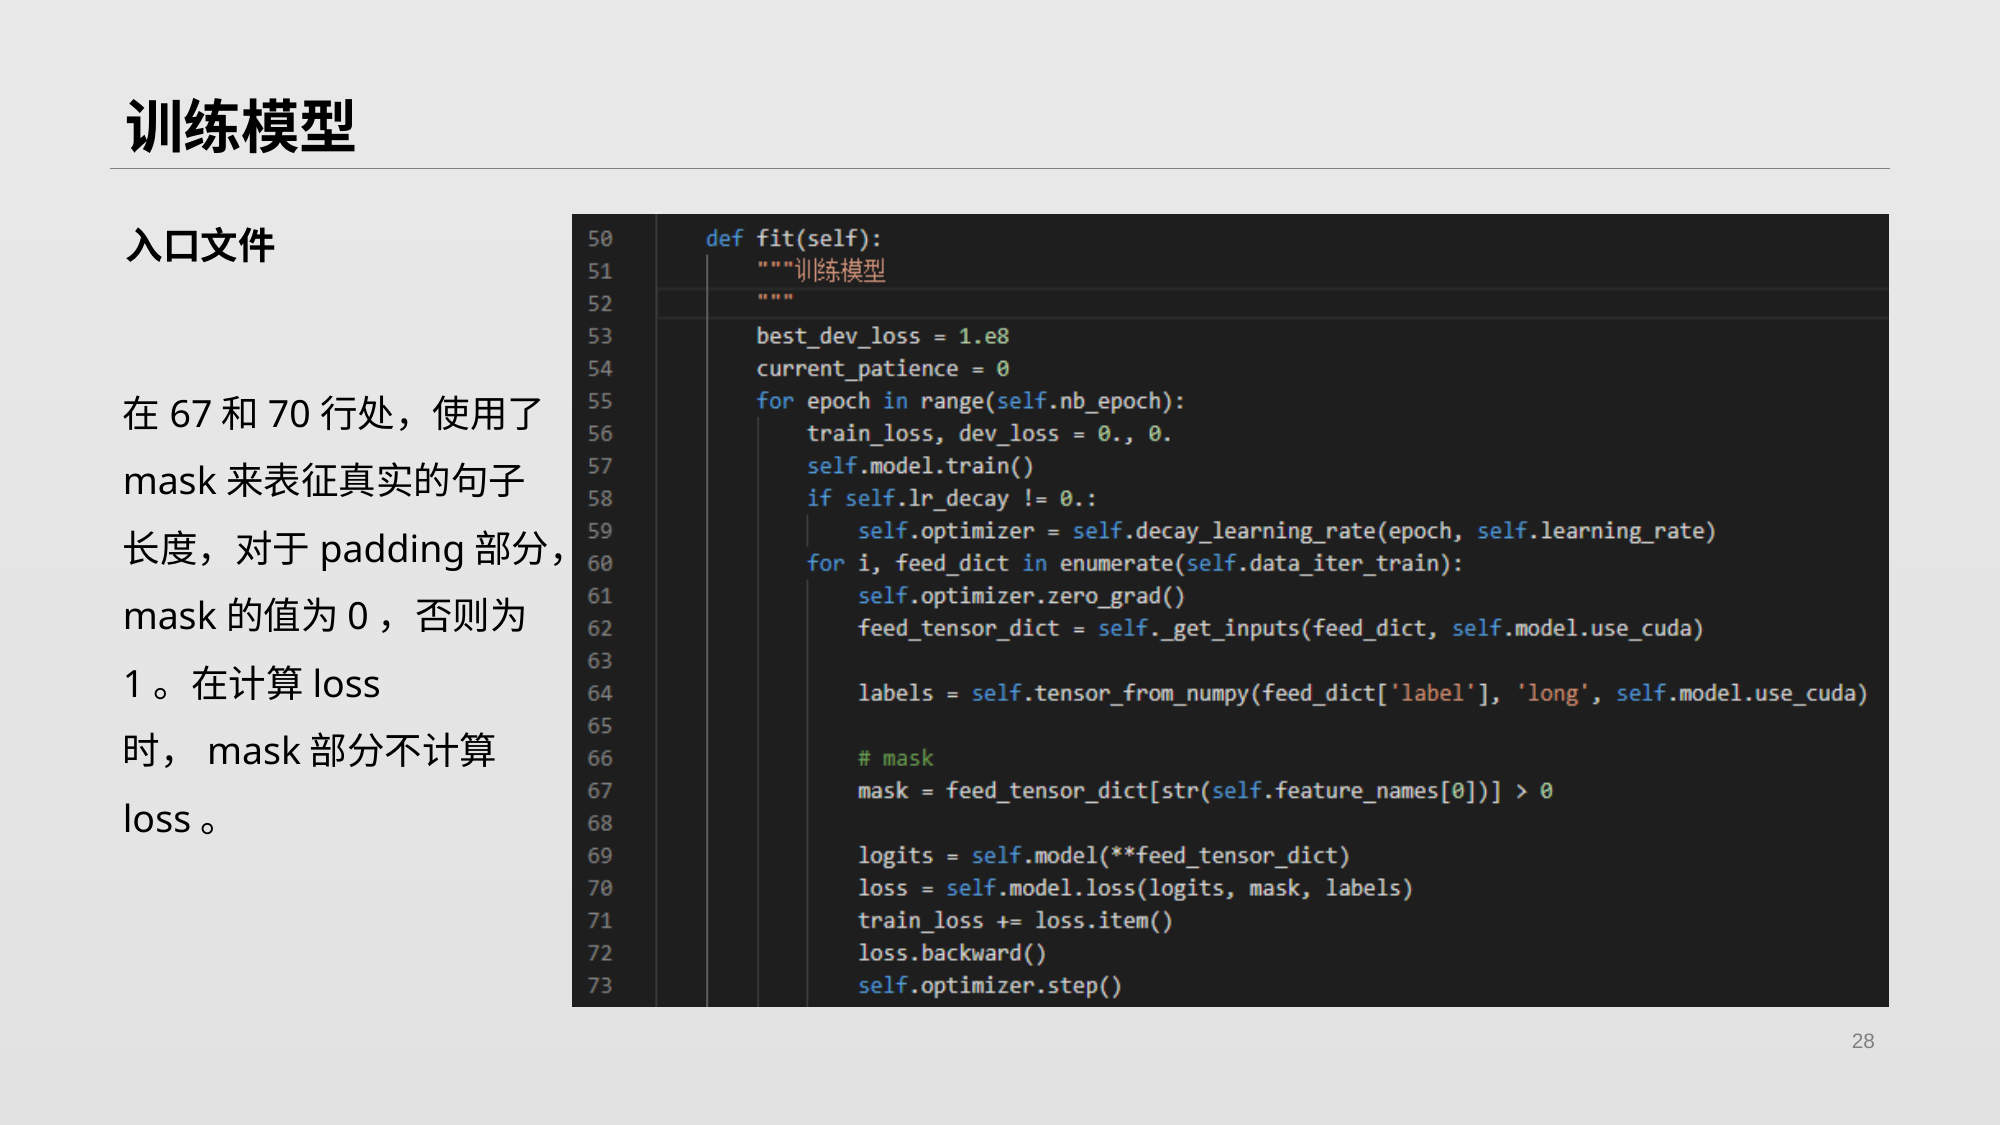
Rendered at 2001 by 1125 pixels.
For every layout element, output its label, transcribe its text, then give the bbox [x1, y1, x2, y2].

text_box 入口文件 [110, 214, 291, 274]
text_box 在67和70行处，使用了mask来表征真实的句子长度，对于padding部分，mask的值为0，否则为1。在计算loss时，mask部分不计算loss。 [108, 360, 572, 848]
slide_number 28 [1412, 1023, 1890, 1058]
title 训练模型 [109, 0, 1890, 169]
picture [572, 214, 1889, 1007]
